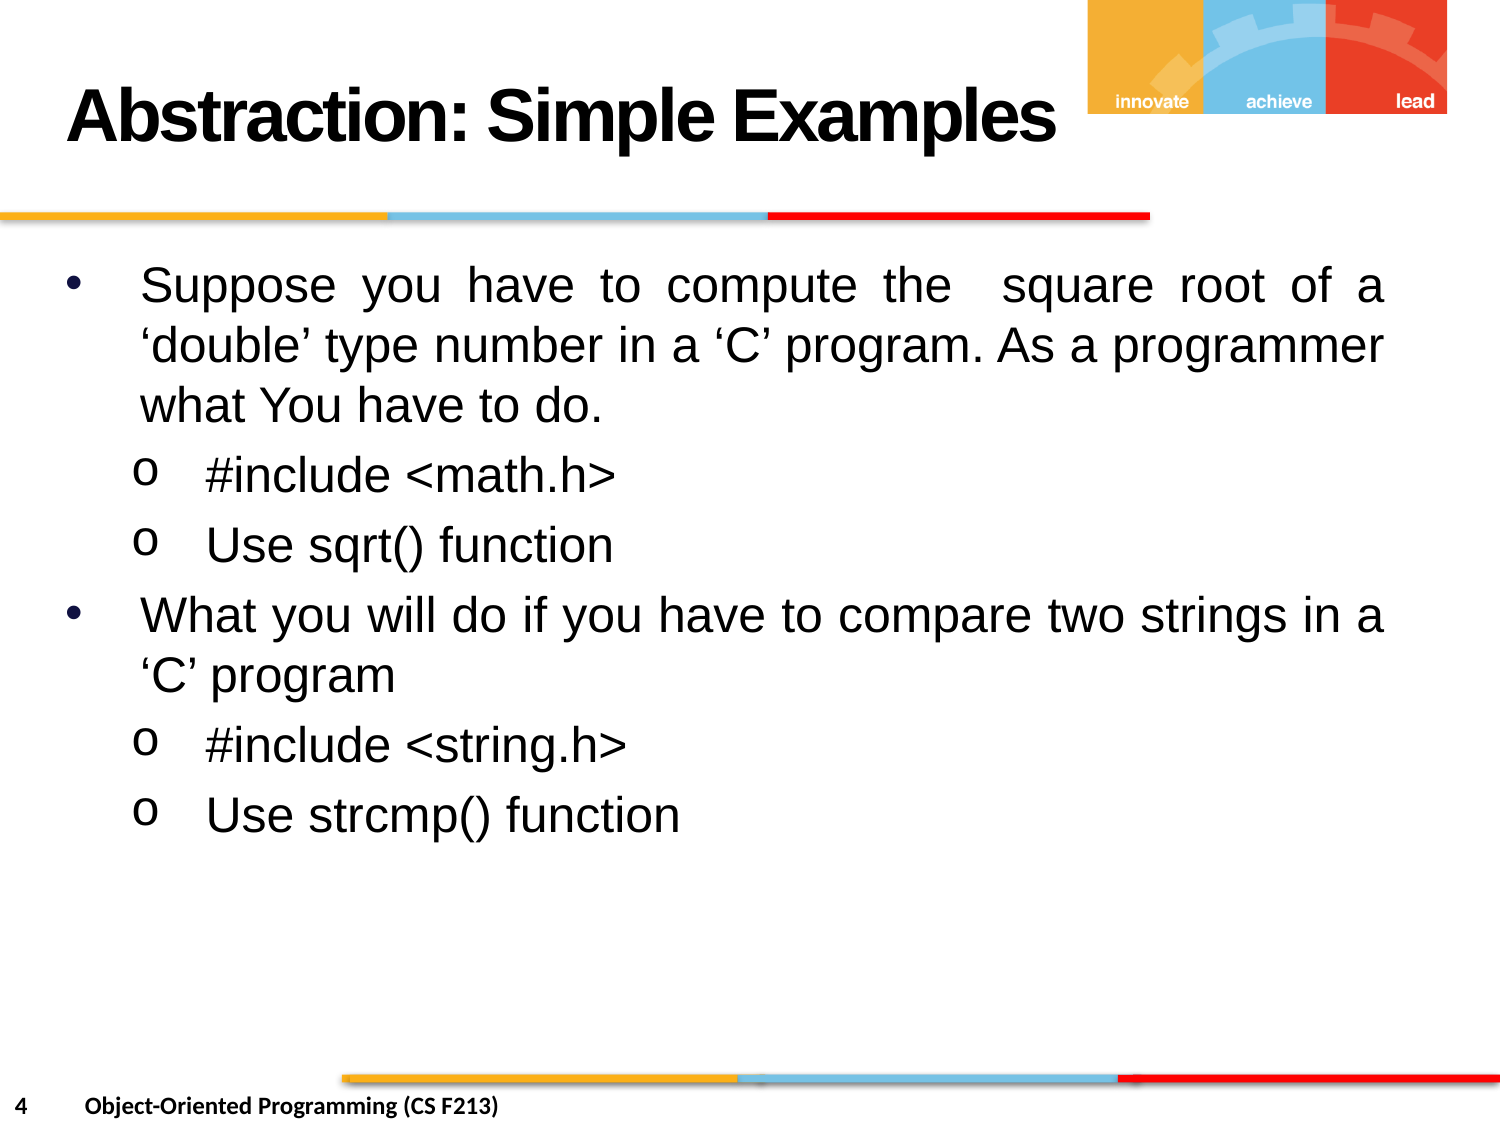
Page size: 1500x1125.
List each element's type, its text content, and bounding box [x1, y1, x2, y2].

list Suppose you have to compute the square root of a ‘double’ type number in a ‘C’ program. As a programmer what You have to do. #include <math.h> Use sqrt() function What you will do if you have to compare two strings in a ‘C’ program #include <string.h> Use strcmp() function [50, 245, 1400, 894]
picture [1087, 0, 1448, 114]
list Abstraction: Simple Examples [50, 24, 1258, 213]
